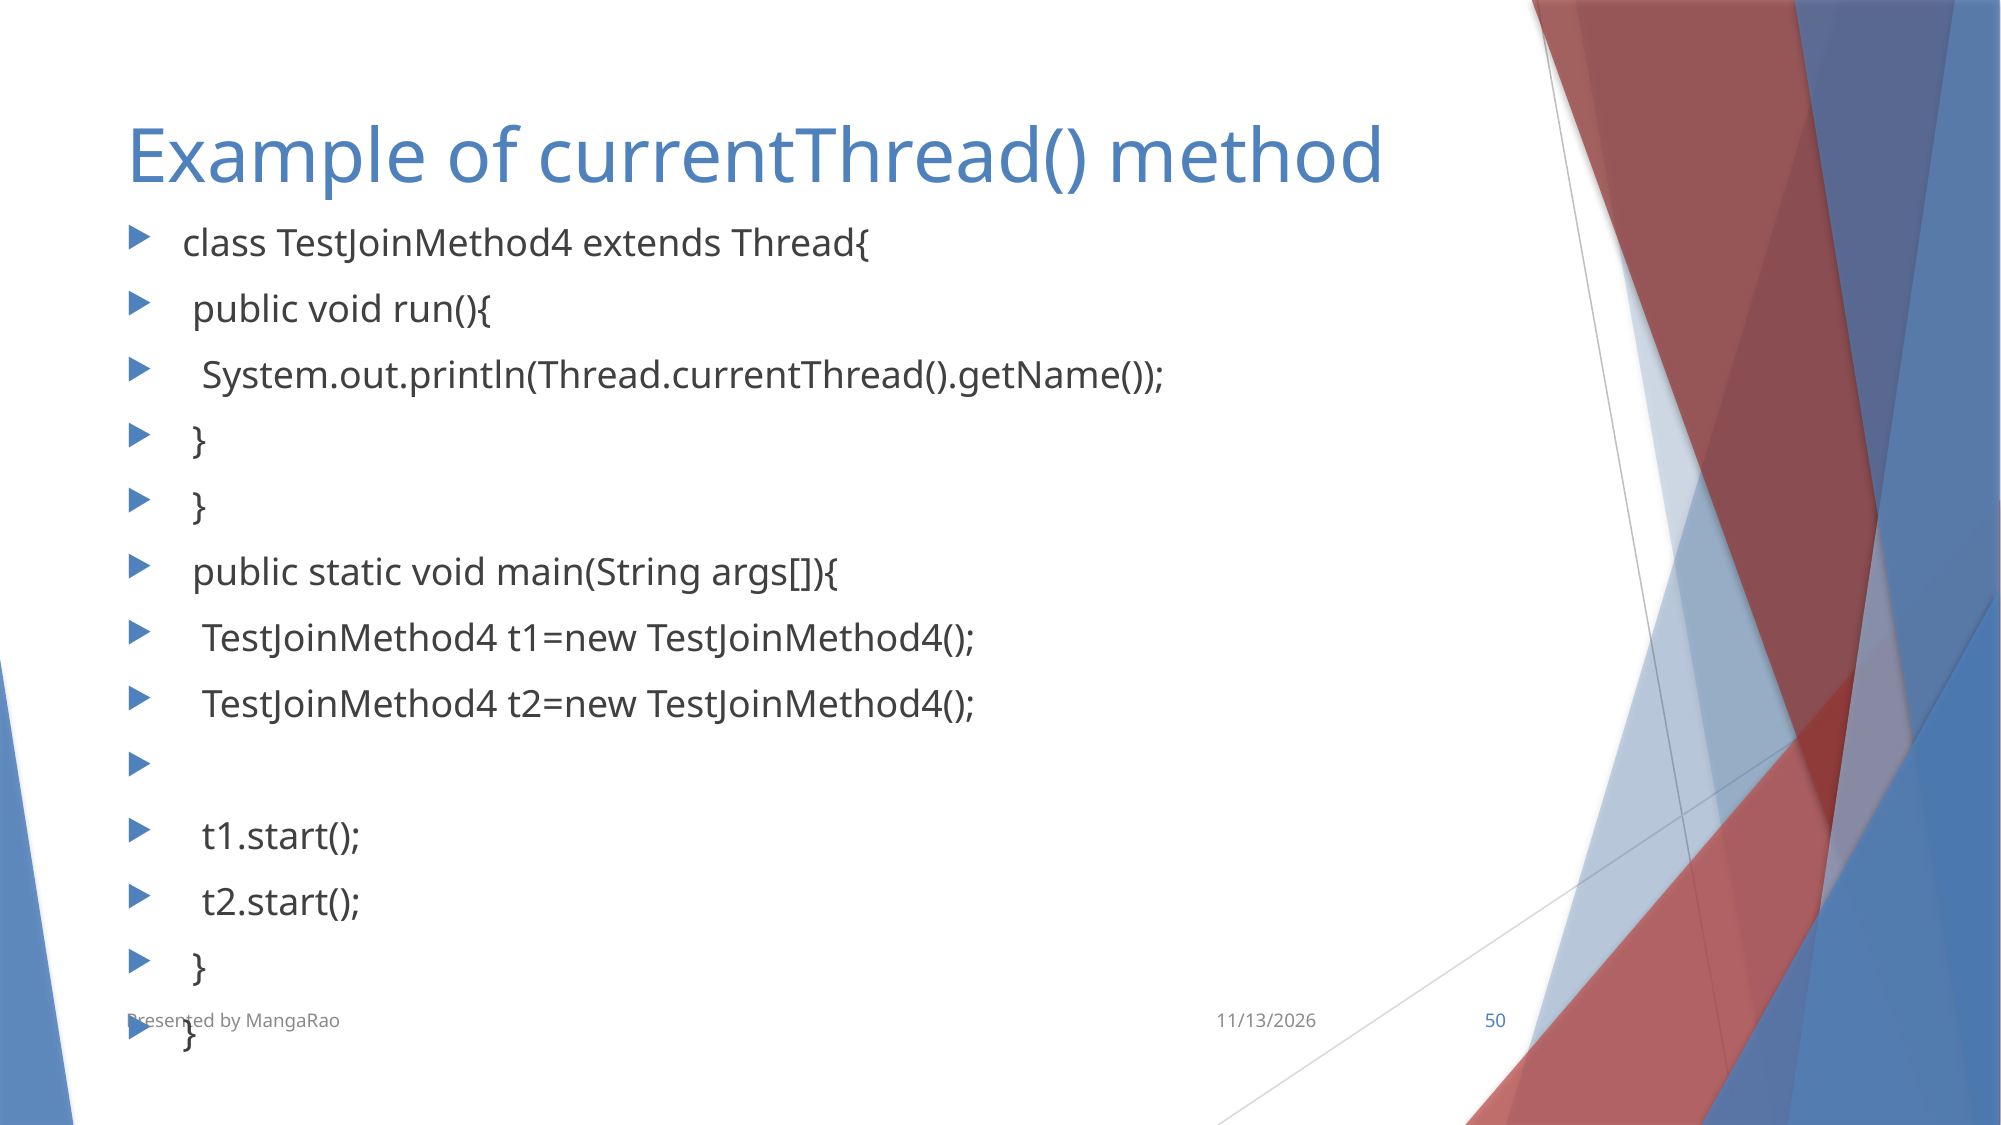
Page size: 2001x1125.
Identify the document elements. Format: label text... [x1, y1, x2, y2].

title Example of currentThread() method [111, 99, 1522, 211]
slide_number 50 [1409, 991, 1522, 1051]
footer Presented by MangaRao [111, 991, 1145, 1051]
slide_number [1181, 991, 1332, 1051]
list class TestJoinMethod4 extends Thread{ public void run(){ System.out.println(Thread.currentThread().getName()); } } public static void main(String args[]){ TestJoinMethod4 t1=new TestJoinMethod4(); TestJoinMethod4 t2=new TestJoinMethod4(); t1.start(); t2.start(); } } [111, 211, 1661, 1095]
